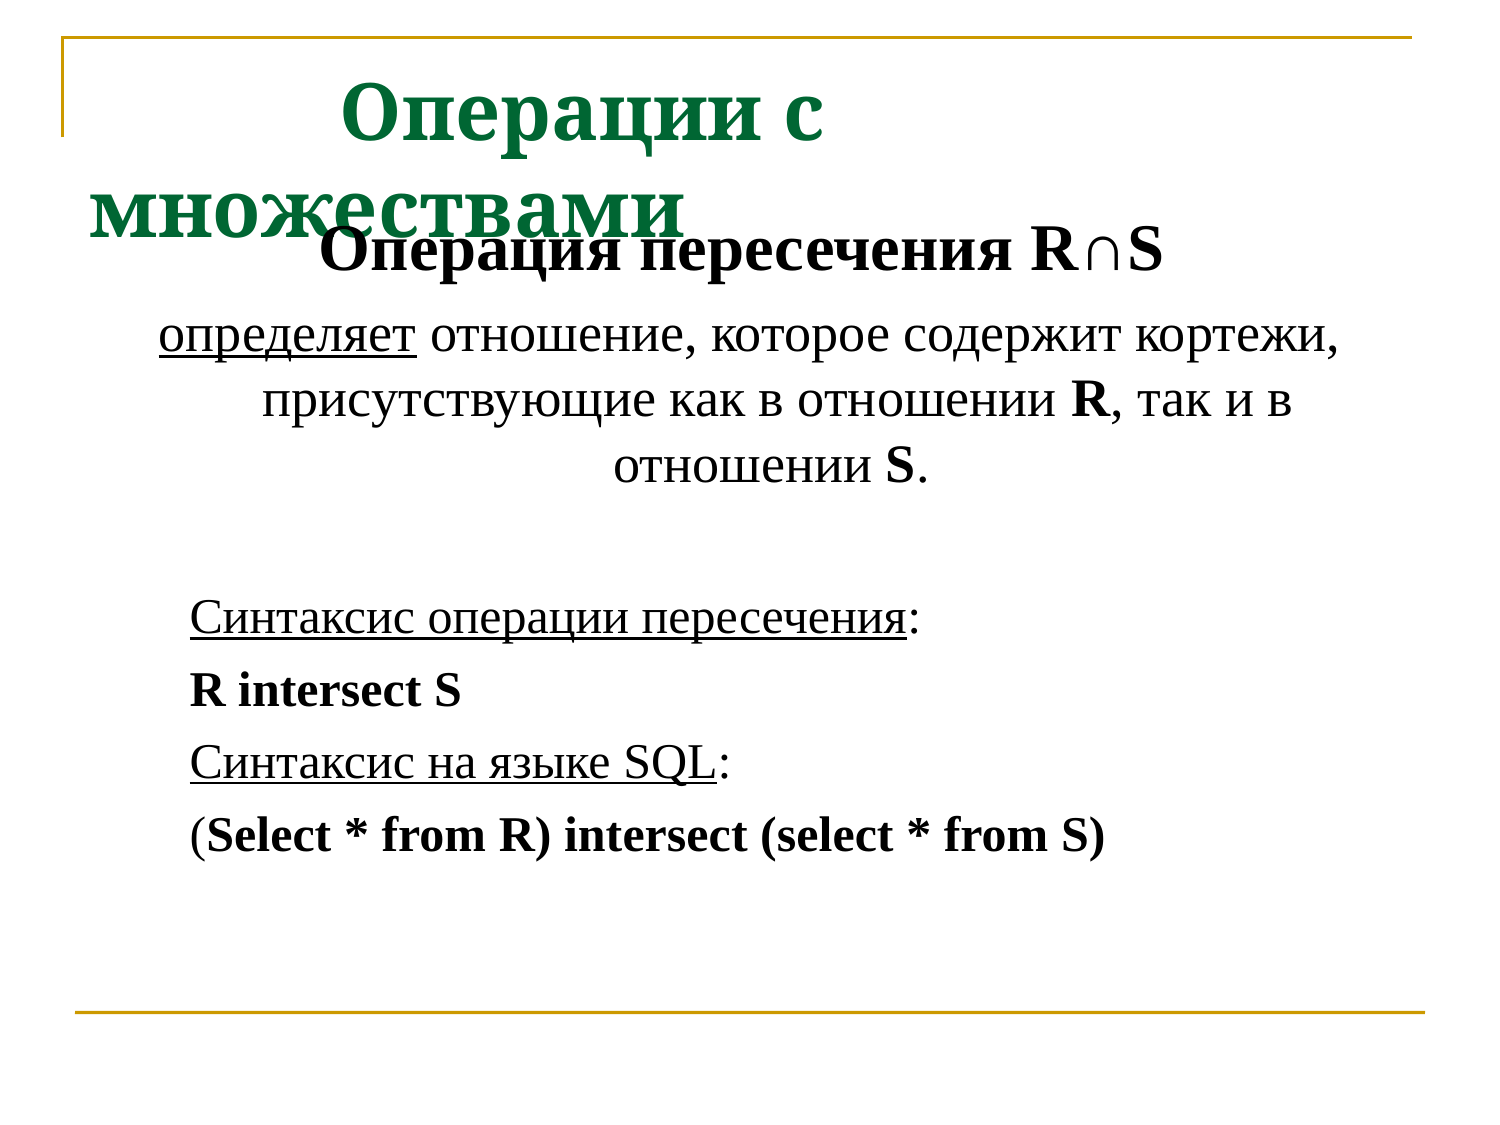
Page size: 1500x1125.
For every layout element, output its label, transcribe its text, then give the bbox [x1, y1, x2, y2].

text_box Операция пересечения R∩S определяет отношение, которое содержит кортежи, присутствующие как в отношении R, так и в отношении S. Синтаксис операции пересечения: R intersect S Синтаксис на языке SQL: (Select * from R) intersect (select * from S) [74, 196, 1425, 1006]
text_box Операции с множествами [74, 45, 1425, 196]
